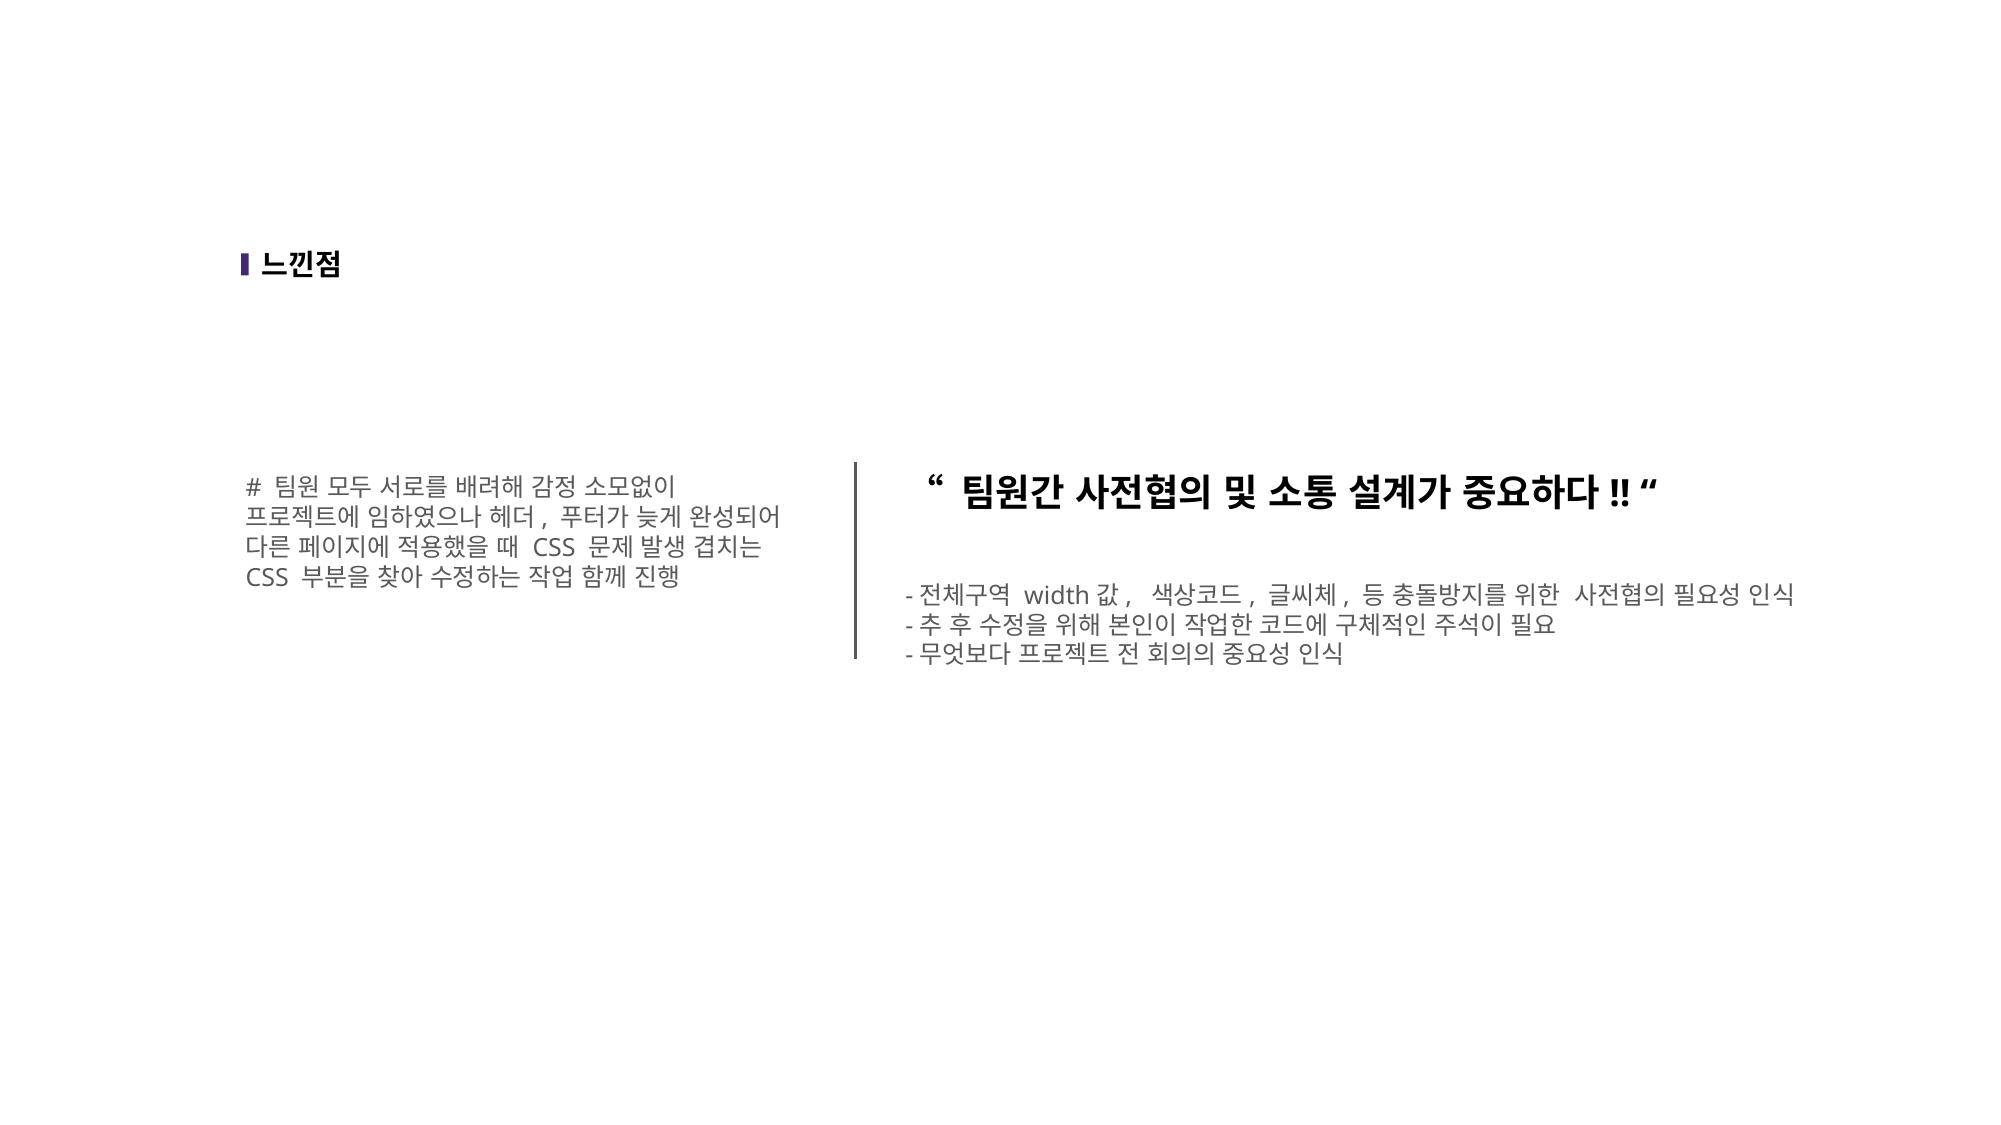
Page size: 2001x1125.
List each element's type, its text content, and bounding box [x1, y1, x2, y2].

text_box “ 팀원간 사전협의 및 소통 설계가 중요하다!! “ [891, 461, 1673, 521]
text_box # 팀원 모두 서로를 배려해 감정 소모없이 프로젝트에 임하였으나 헤더, 푸터가 늦게 완성되어 다른 페이지에 적용했을 때 CSS 문제 발생 겹치는 CSS 부분을 찾아 수정하는 작업 함께 진행 [230, 464, 809, 629]
text_box -전체구역 width값, 색상코드, 글씨체, 등 충돌방지를 위한 사전협의 필요성 인식 -추 후 수정을 위해 본인이 작업한 코드에 구체적인 주석이 필요 -무엇보다 프로젝트 전 회의의 중요성 인식 [890, 571, 1811, 707]
text_box [240, 252, 250, 276]
text_box 느낀점 [246, 239, 358, 289]
